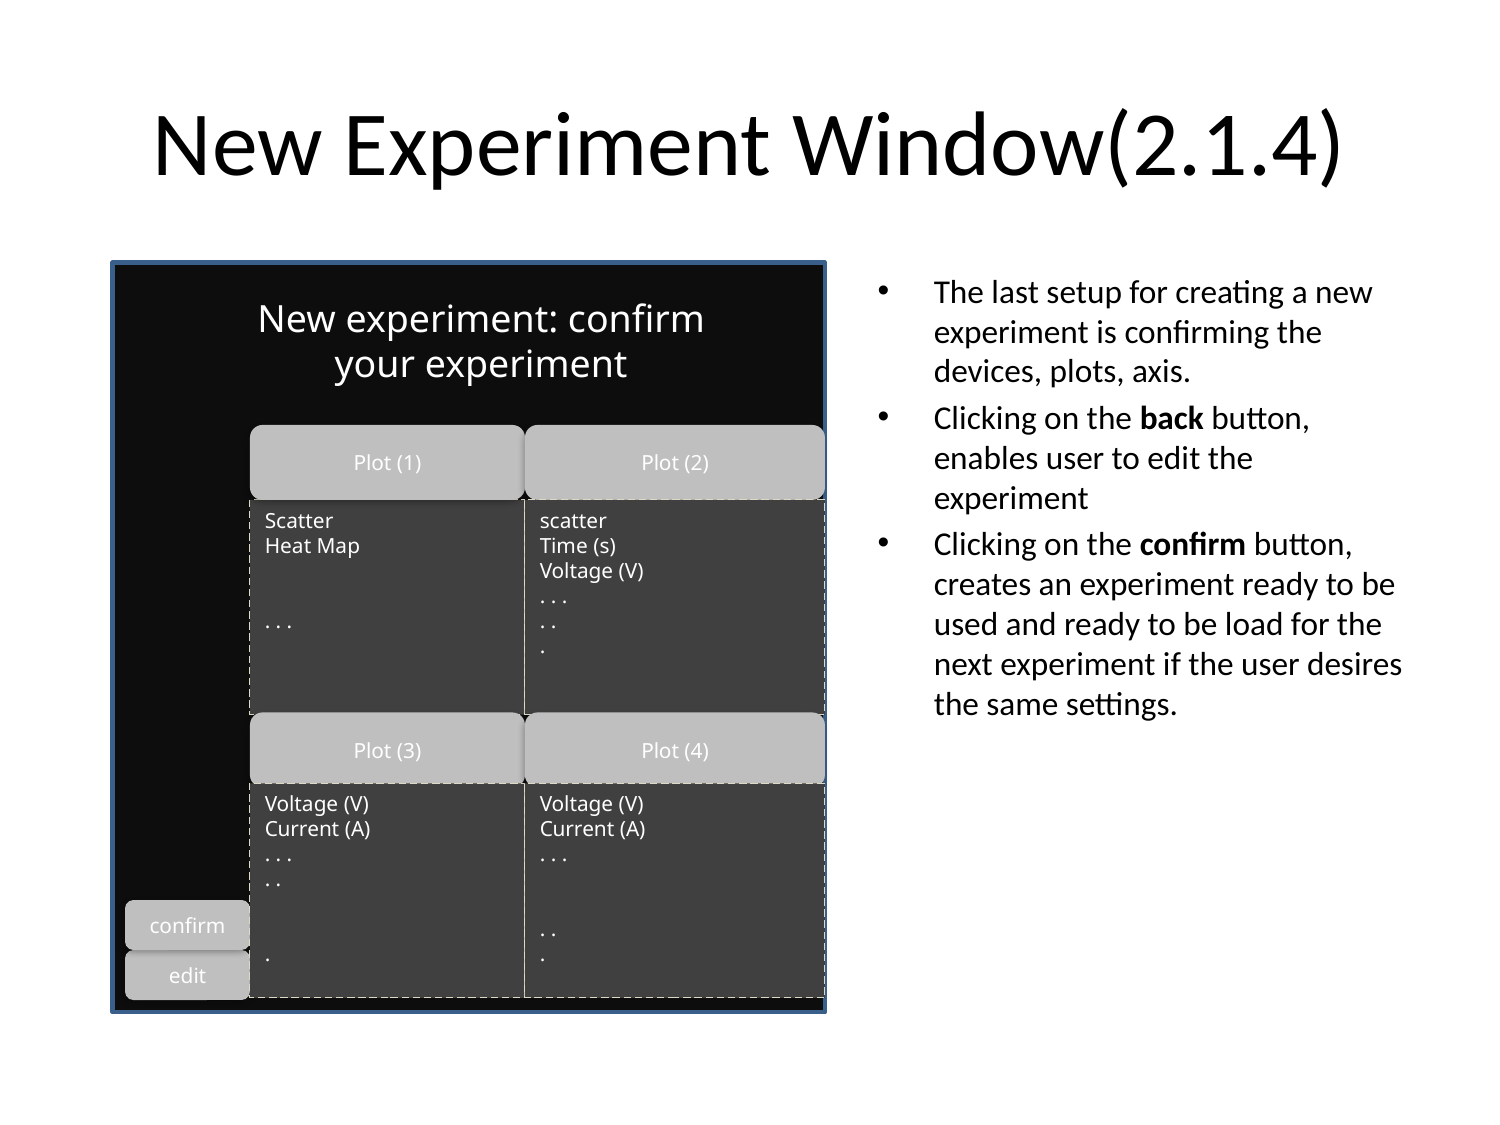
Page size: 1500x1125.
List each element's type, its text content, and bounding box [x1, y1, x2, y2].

title New Experiment Window(2.1.4) [75, 45, 1425, 233]
text_box Scatter Heat Map . . . [249, 505, 524, 715]
text_box Plot (1) [247, 422, 525, 503]
text_box Voltage (V) Current (A) . . . . . . [249, 783, 524, 998]
text_box Plot (3) [247, 710, 524, 783]
text_box Voltage (V) Current (A) . . . . . . [524, 783, 825, 998]
list The last setup for creating a new experiment is confirming the devices, plots, axis. Clicking on the back button, enables user to edit the experiment Clicking on the confirm button, creates an experiment ready to be used and ready to be load for the next experiment if the user desires the same settings. [862, 262, 1425, 1005]
text_box Plot (4) [522, 710, 828, 783]
text_box New experiment: confirm your experiment [200, 287, 763, 393]
text_box Plot (2) [522, 422, 828, 499]
text_box confirm [122, 897, 249, 953]
text_box [110, 260, 827, 1014]
text_box scatter Time (s) Voltage (V) . . . . . . [524, 499, 825, 715]
text_box edit [122, 957, 250, 1003]
